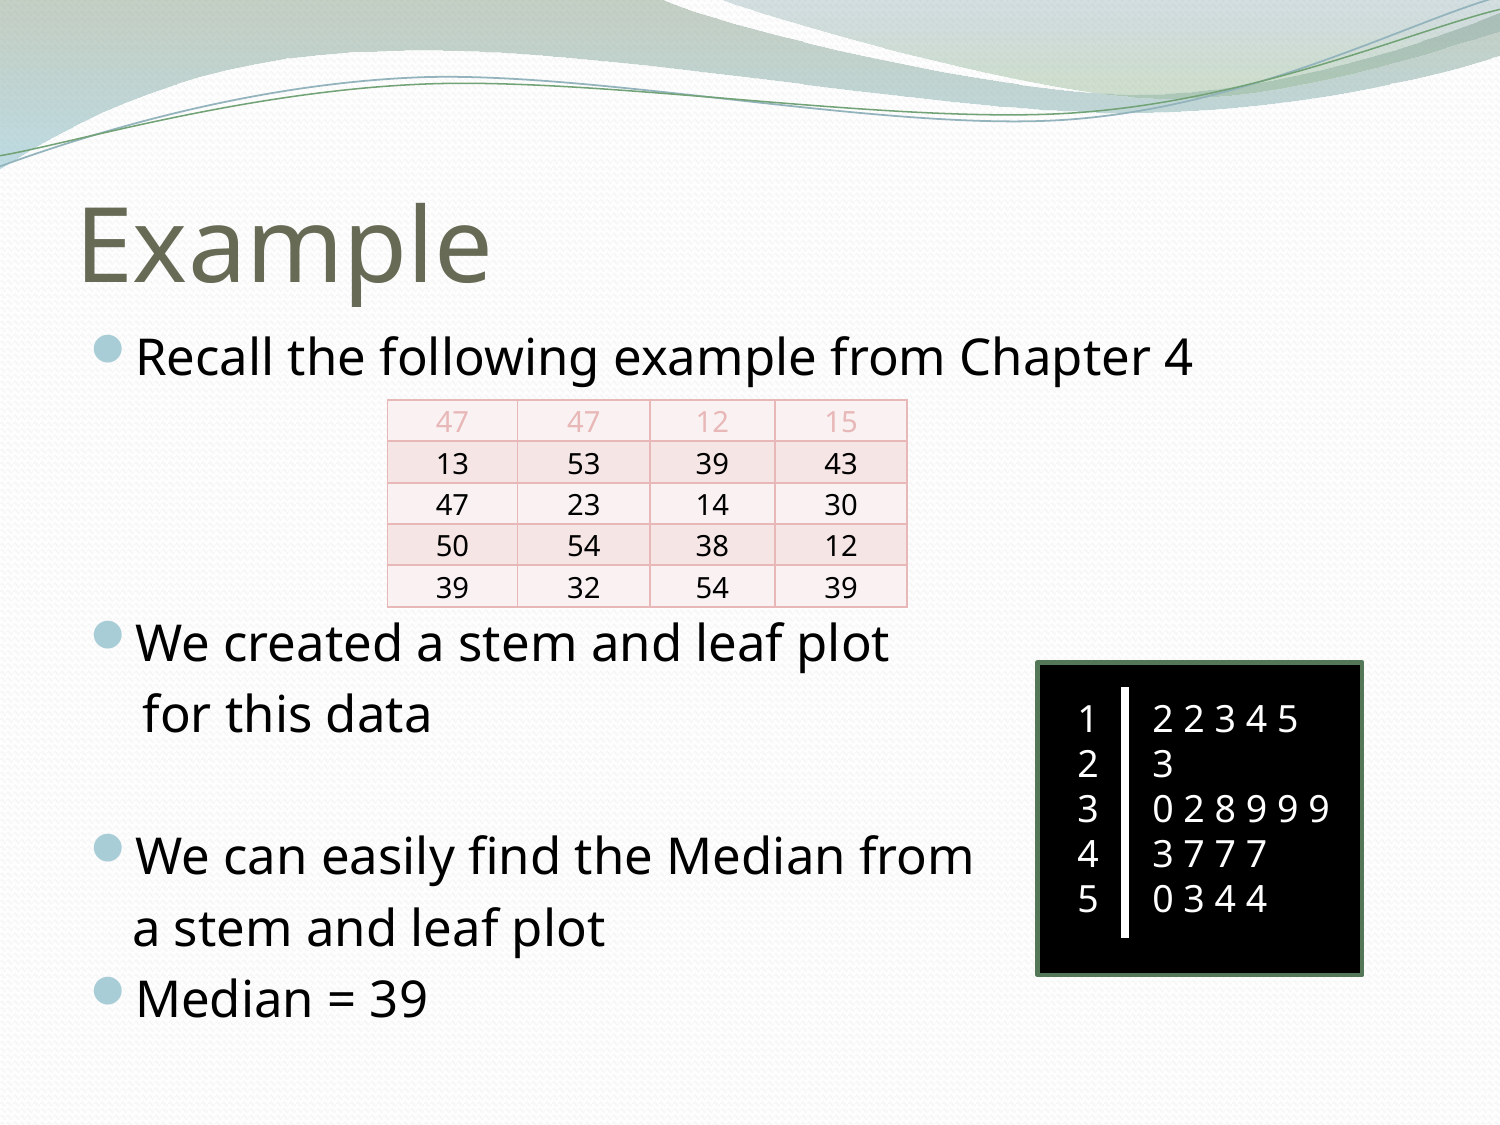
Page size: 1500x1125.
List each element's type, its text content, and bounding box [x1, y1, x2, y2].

table_cell 47 [388, 484, 517, 523]
table_cell 39 [651, 442, 774, 482]
table_cell 23 [518, 484, 649, 523]
table_cell 14 [651, 484, 774, 523]
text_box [1037, 662, 1500, 976]
table_cell 13 [388, 442, 517, 482]
table_cell 43 [776, 442, 906, 482]
table_cell 32 [518, 566, 649, 606]
table_cell 50 [388, 525, 517, 564]
table_cell 39 [776, 566, 906, 606]
list Recall the following example from Chapter 4 We created a stem and leaf plot for this data We can easily find the Median from a stem and leaf plot Median = 39 [75, 317, 1425, 1038]
table_header 12 [651, 401, 774, 440]
table_header 15 [776, 401, 906, 440]
table_cell 30 [776, 484, 906, 523]
table_header 47 [388, 401, 517, 440]
table_cell 53 [518, 442, 649, 482]
table_cell 39 [388, 566, 517, 606]
table_header 47 [518, 401, 649, 440]
title Example [75, 115, 1425, 303]
table_cell 12 [776, 525, 906, 564]
table_cell 38 [651, 525, 774, 564]
table_cell 54 [651, 566, 774, 606]
table_cell 54 [518, 525, 649, 564]
